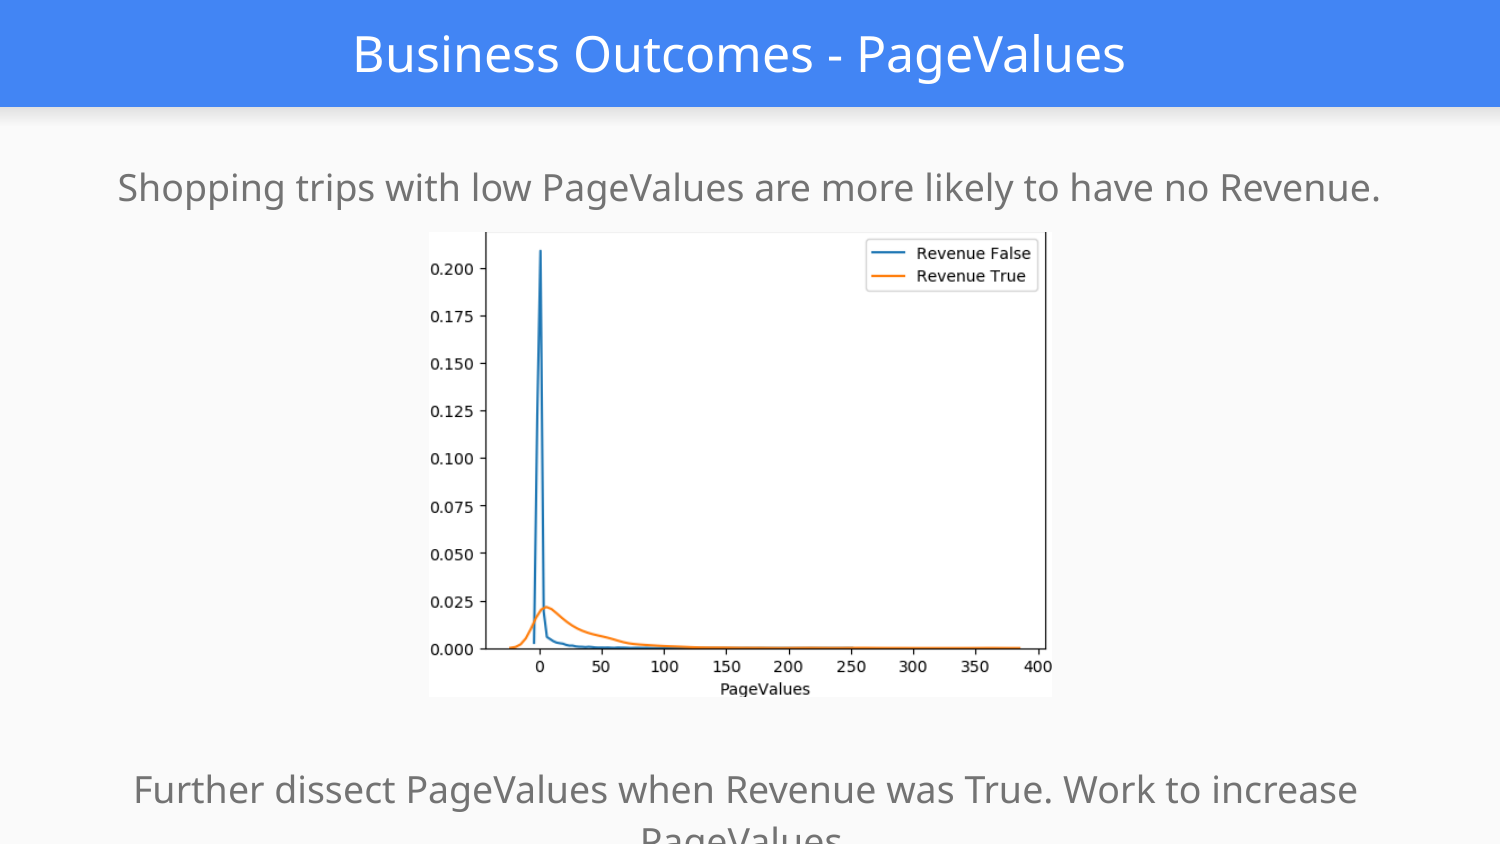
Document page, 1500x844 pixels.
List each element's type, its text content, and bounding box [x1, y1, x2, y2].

text_box Shopping trips with low PageValues are more likely to have no Revenue. [75, 141, 1425, 214]
picture [428, 232, 1052, 698]
title Business Outcomes - PageValues [16, 2, 1464, 102]
text_box Further dissect PageValues when Revenue was True. Work to increase PageValues. [28, 744, 1464, 817]
